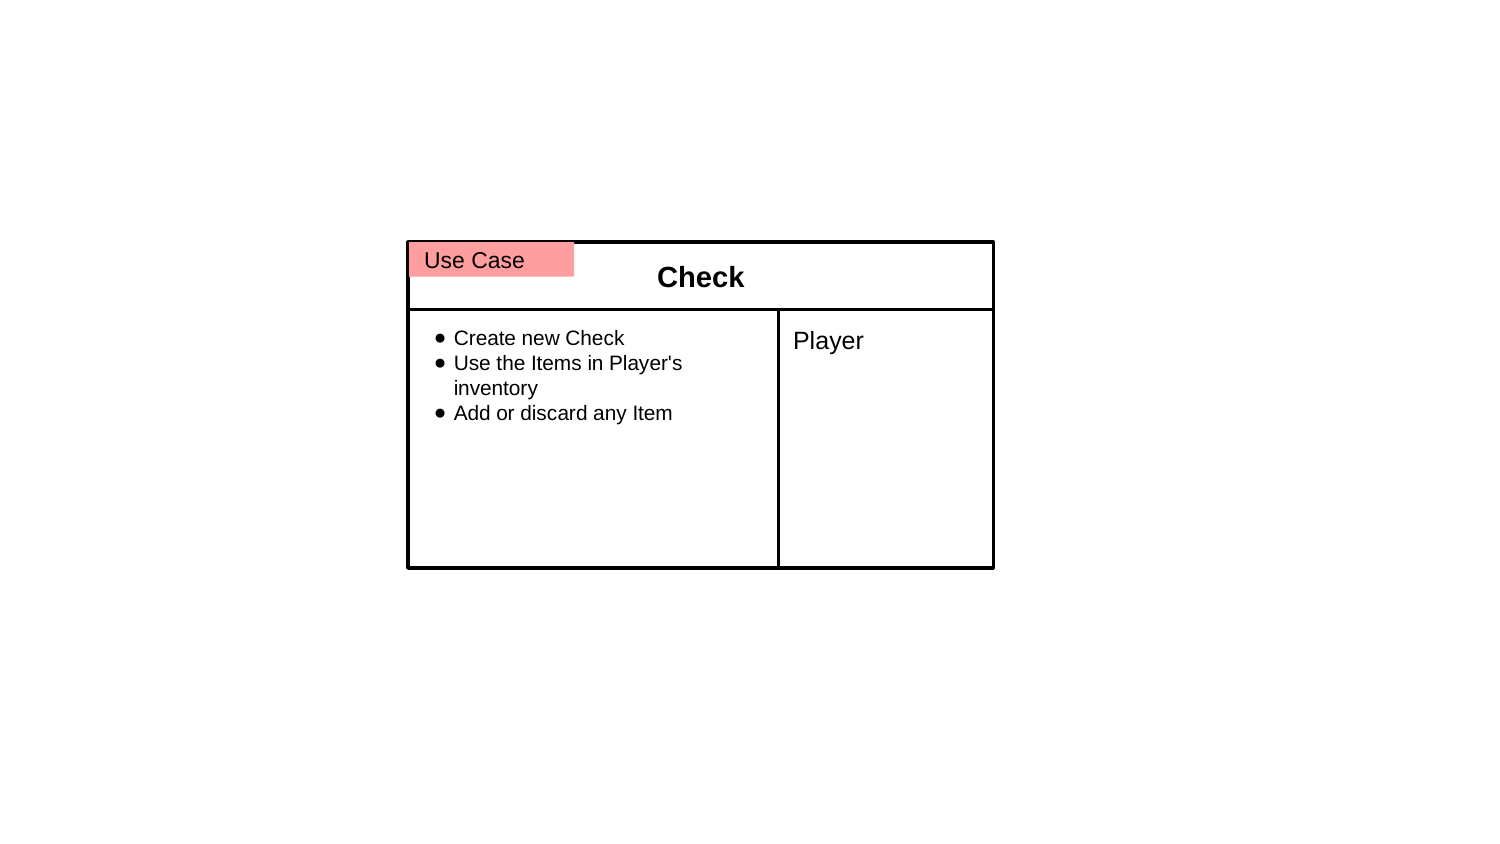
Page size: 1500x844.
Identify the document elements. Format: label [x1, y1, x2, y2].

text_box [408, 241, 994, 568]
